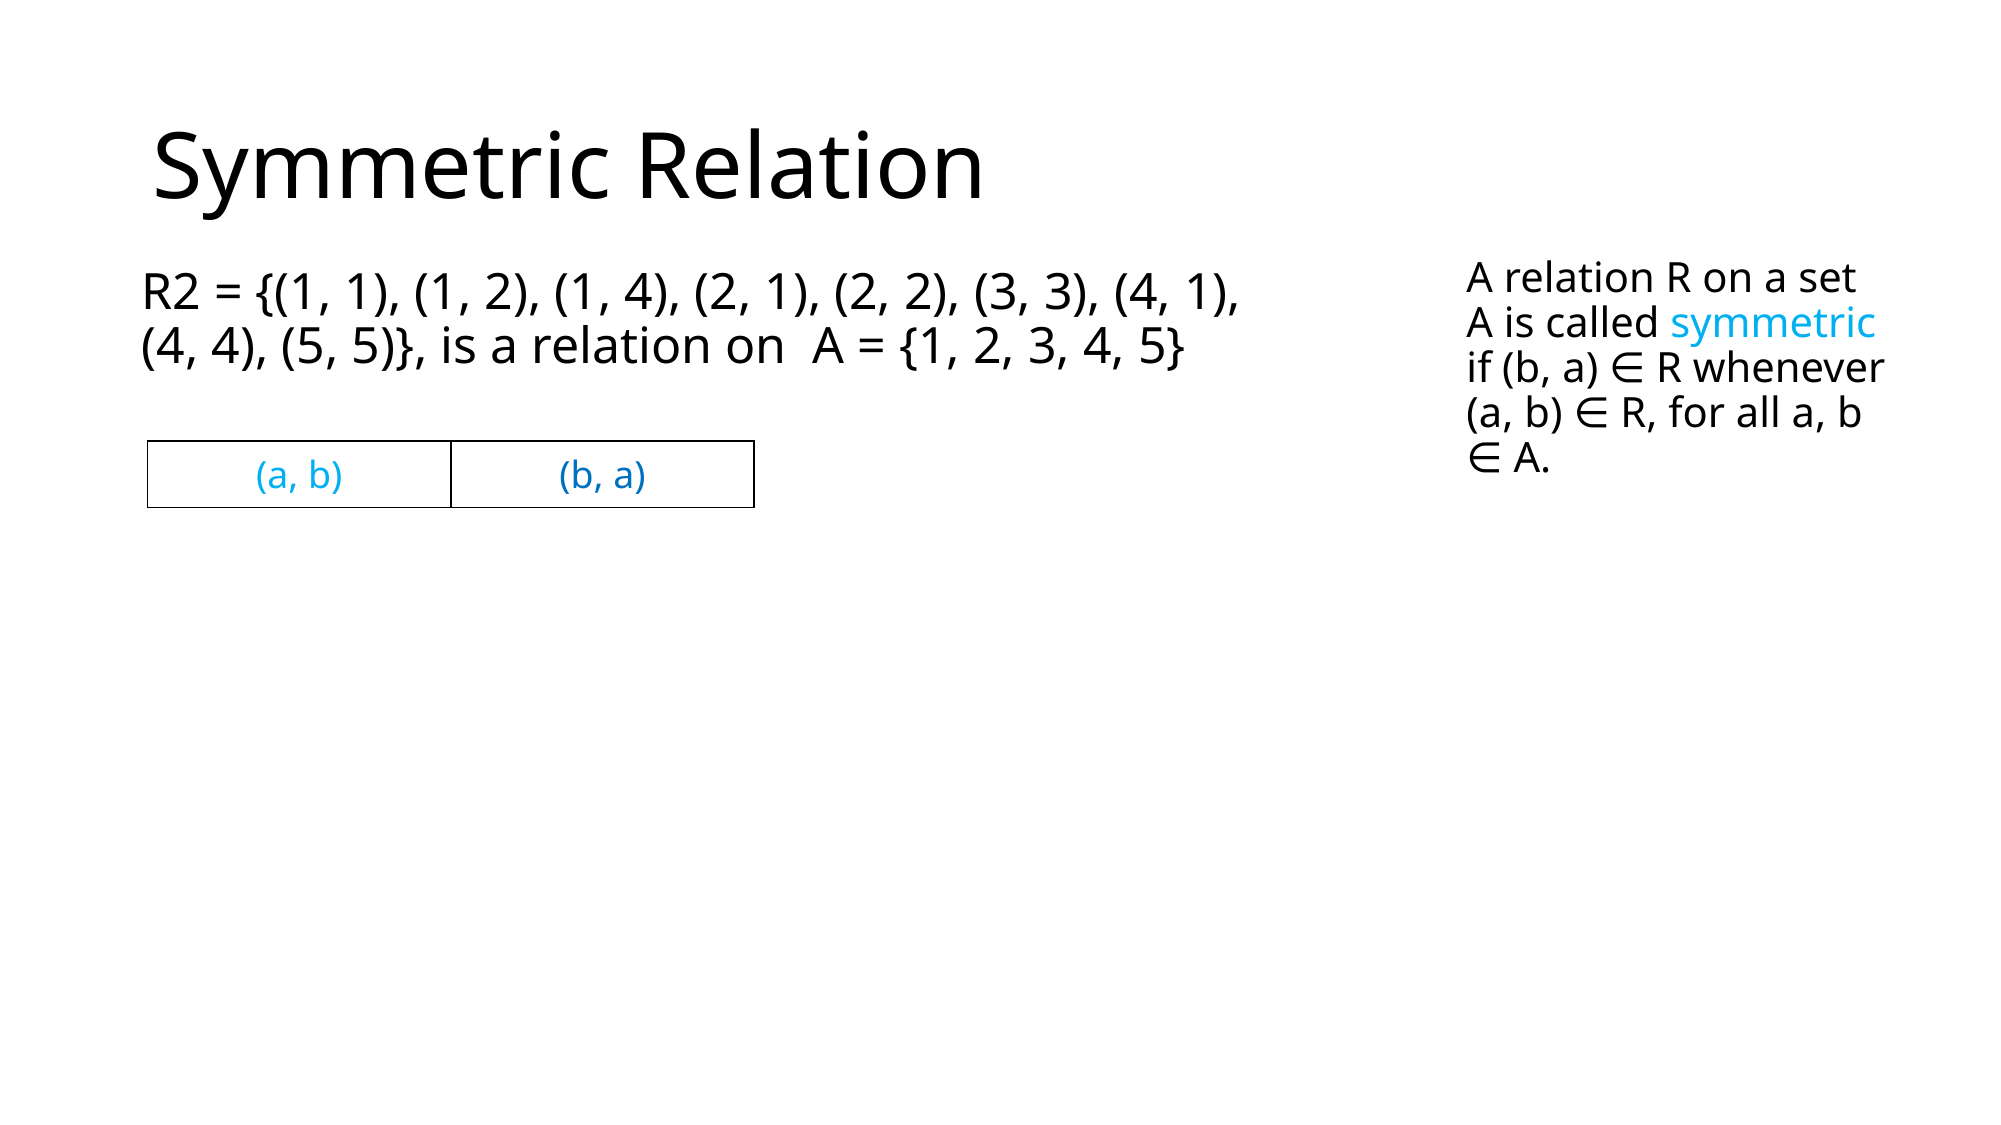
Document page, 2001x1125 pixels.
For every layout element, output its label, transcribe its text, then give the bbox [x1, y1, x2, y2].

table_header (a, b) [148, 442, 450, 507]
text_box A relation R on a set A is called symmetric if (b, a) ∈ R whenever (a, b) ∈ R, for all a, b ∈ A. [1451, 248, 1908, 518]
text_box R2 = {(1, 1), (1, 2), (1, 4), (2, 1), (2, 2), (3, 3), (4, 1), (4, 4), (5, 5)}, is a relation on A = {1, 2, 3, 4, 5} [126, 259, 1323, 440]
table_header (b, a) [452, 442, 753, 507]
title Symmetric Relation [137, 59, 1863, 278]
